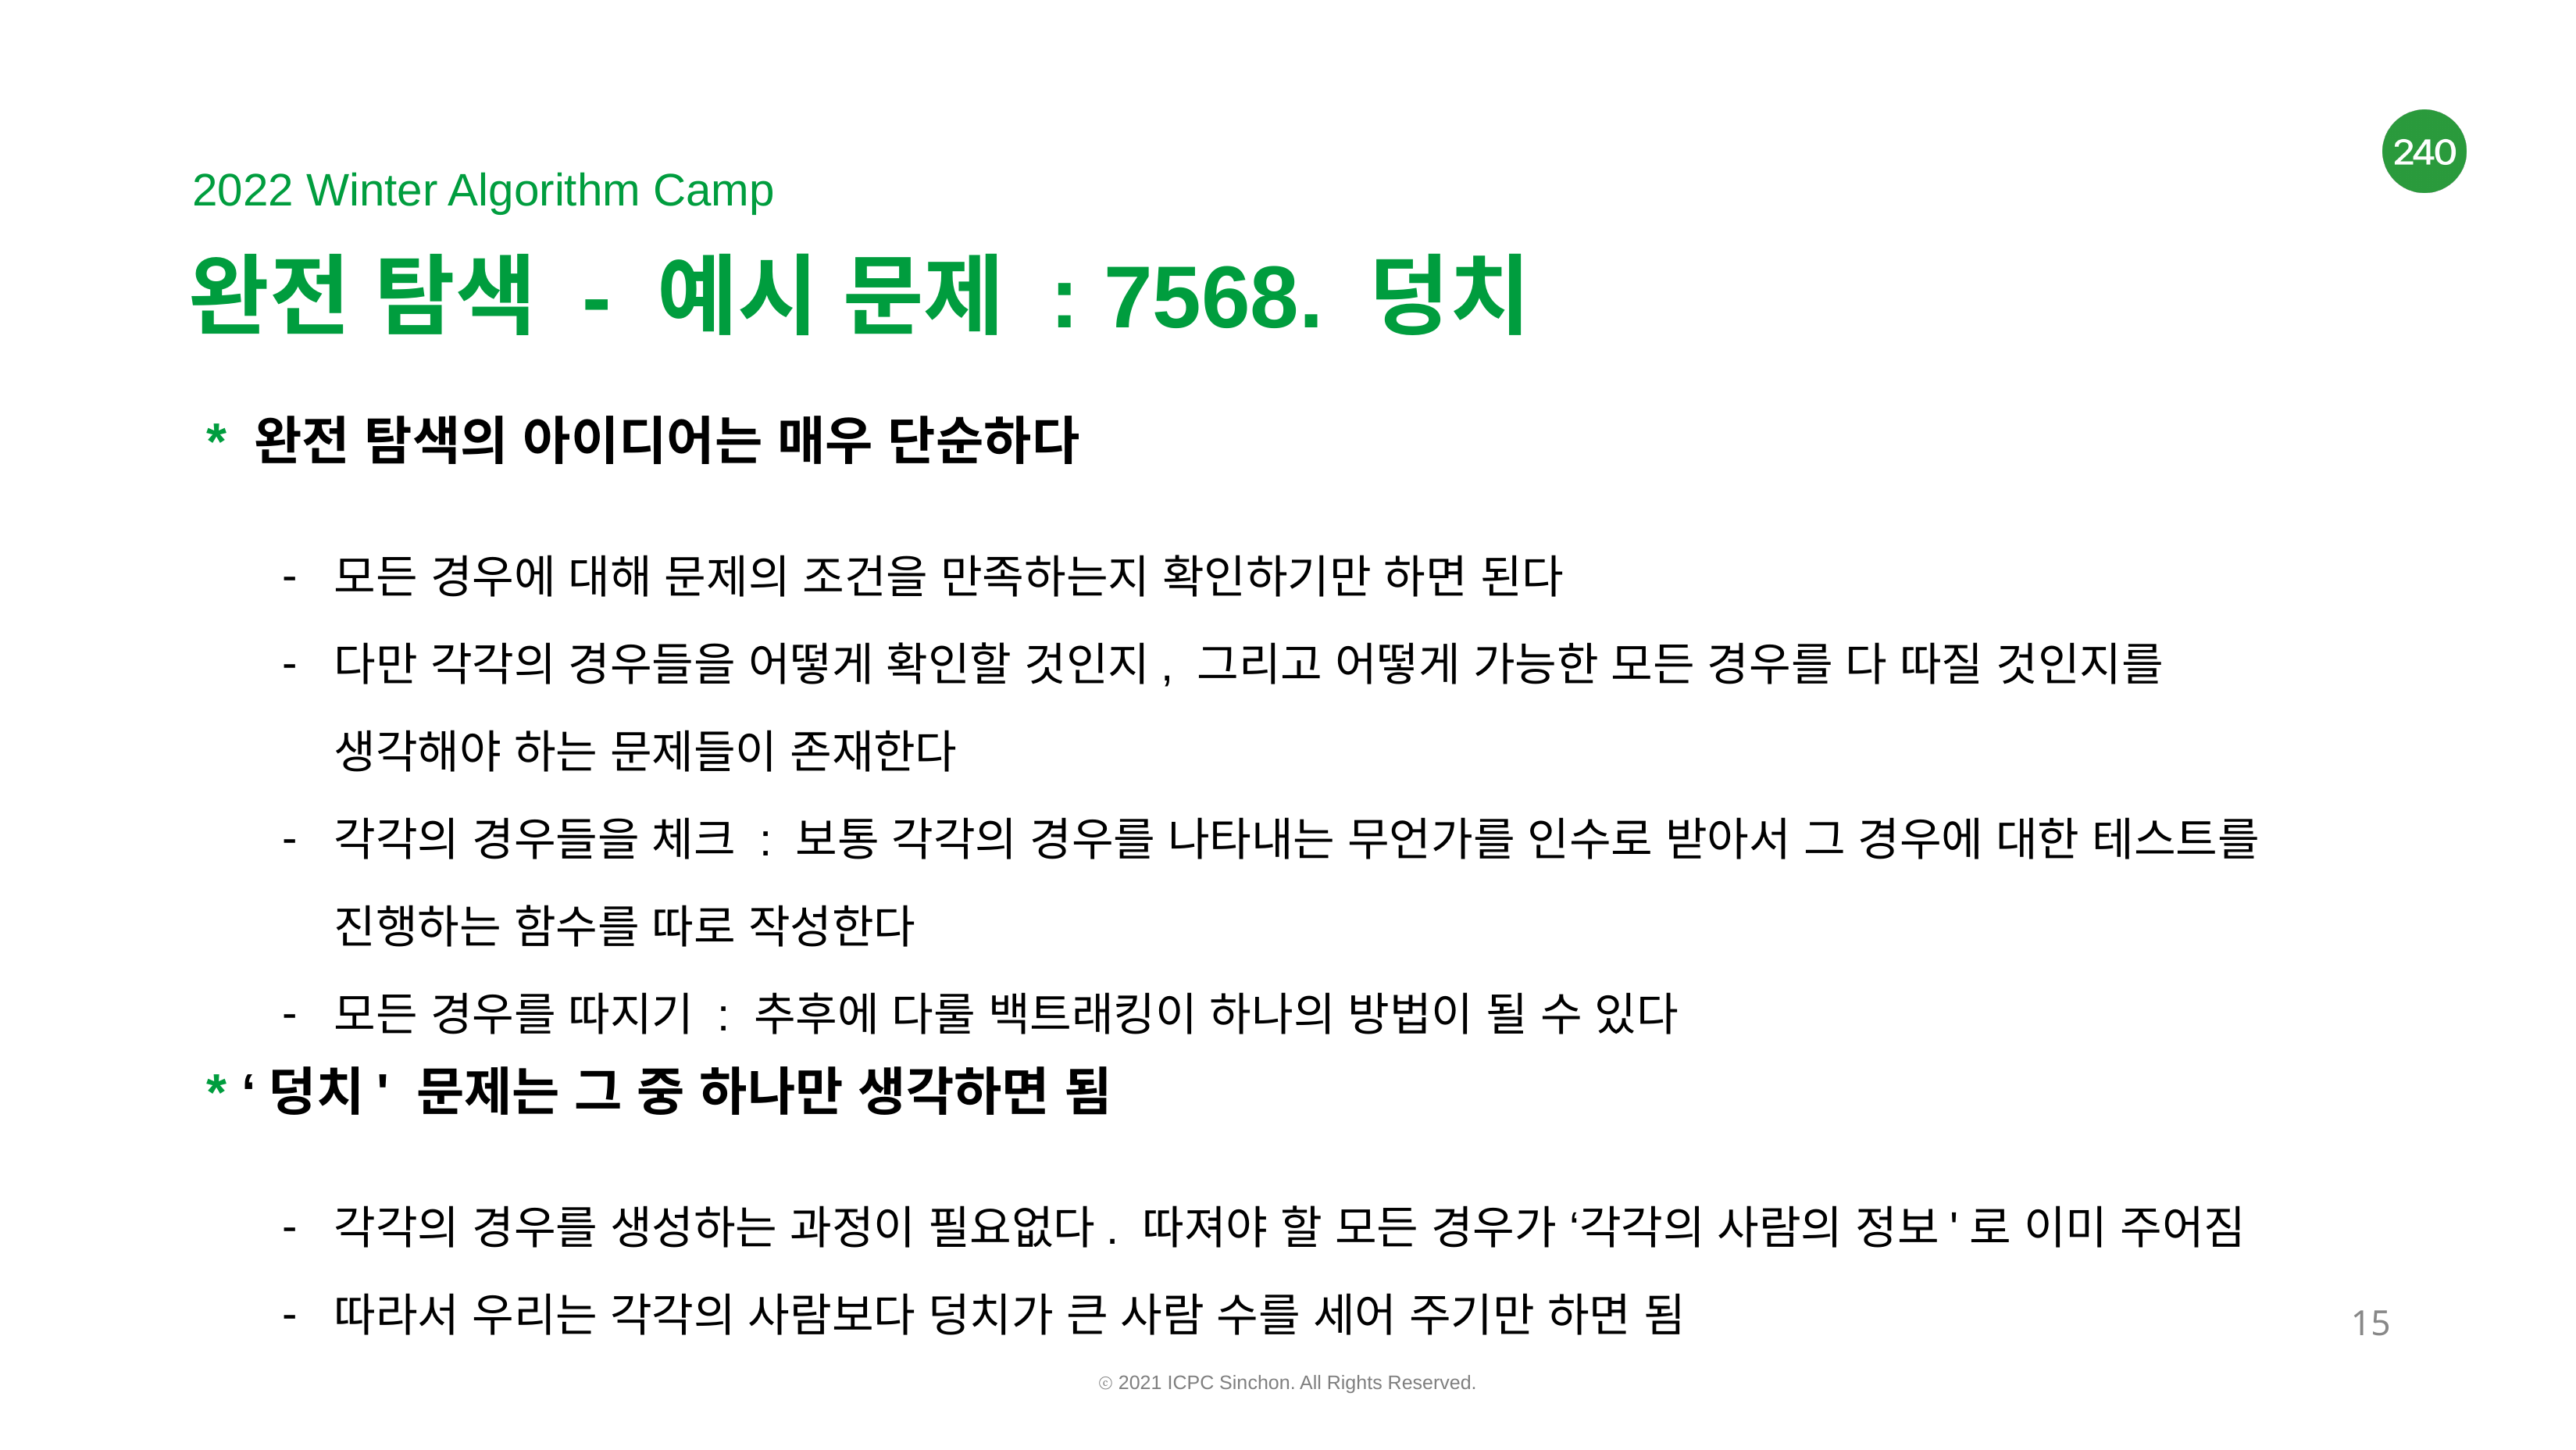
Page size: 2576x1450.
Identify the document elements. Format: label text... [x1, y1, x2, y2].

slide_number ‹#› [1822, 1285, 2403, 1363]
text_box * ‘덩치' 문제는 그 중 하나만 생각하면 됨 [194, 1052, 1355, 1127]
title 완전 탐색 - 예시 문제 : 7568. 덩치 [177, 204, 2399, 395]
text_box 모든 경우에 대해 문제의 조건을 만족하는지 확인하기만 하면 된다 다만 각각의 경우들을 어떻게 확인할 것인지, 그리고 어떻게 가능한 모든 경우를 다 따질 것인지를 생각해야 하는 문제들이 존재한다 각각의 경우들을 체크 : 보통 각각의 경우를 나타내는 무언가를 인수로 받아서 그 경우에 대한 테스트를 진행하는 함수를 따로 작성한다 모든 경우를 따지기 : 추후에 다룰 백트래킹이 하나의 방법이 될 수 있다 [263, 509, 2317, 1046]
text_box * 완전 탐색의 아이디어는 매우 단순하다 [194, 402, 1355, 477]
picture [2382, 109, 2467, 193]
text_box 각각의 경우를 생성하는 과정이 필요없다. 따져야 할 모든 경우가 ‘각각의 사람의 정보'로 이미 주어짐 따라서 우리는 각각의 사람보다 덩치가 큰 사람 수를 세어 주기만 하면 됨 [263, 1160, 2317, 1347]
footer ⓒ 2021 ICPC Sinchon. All Rights Reserved. [853, 1350, 1723, 1414]
